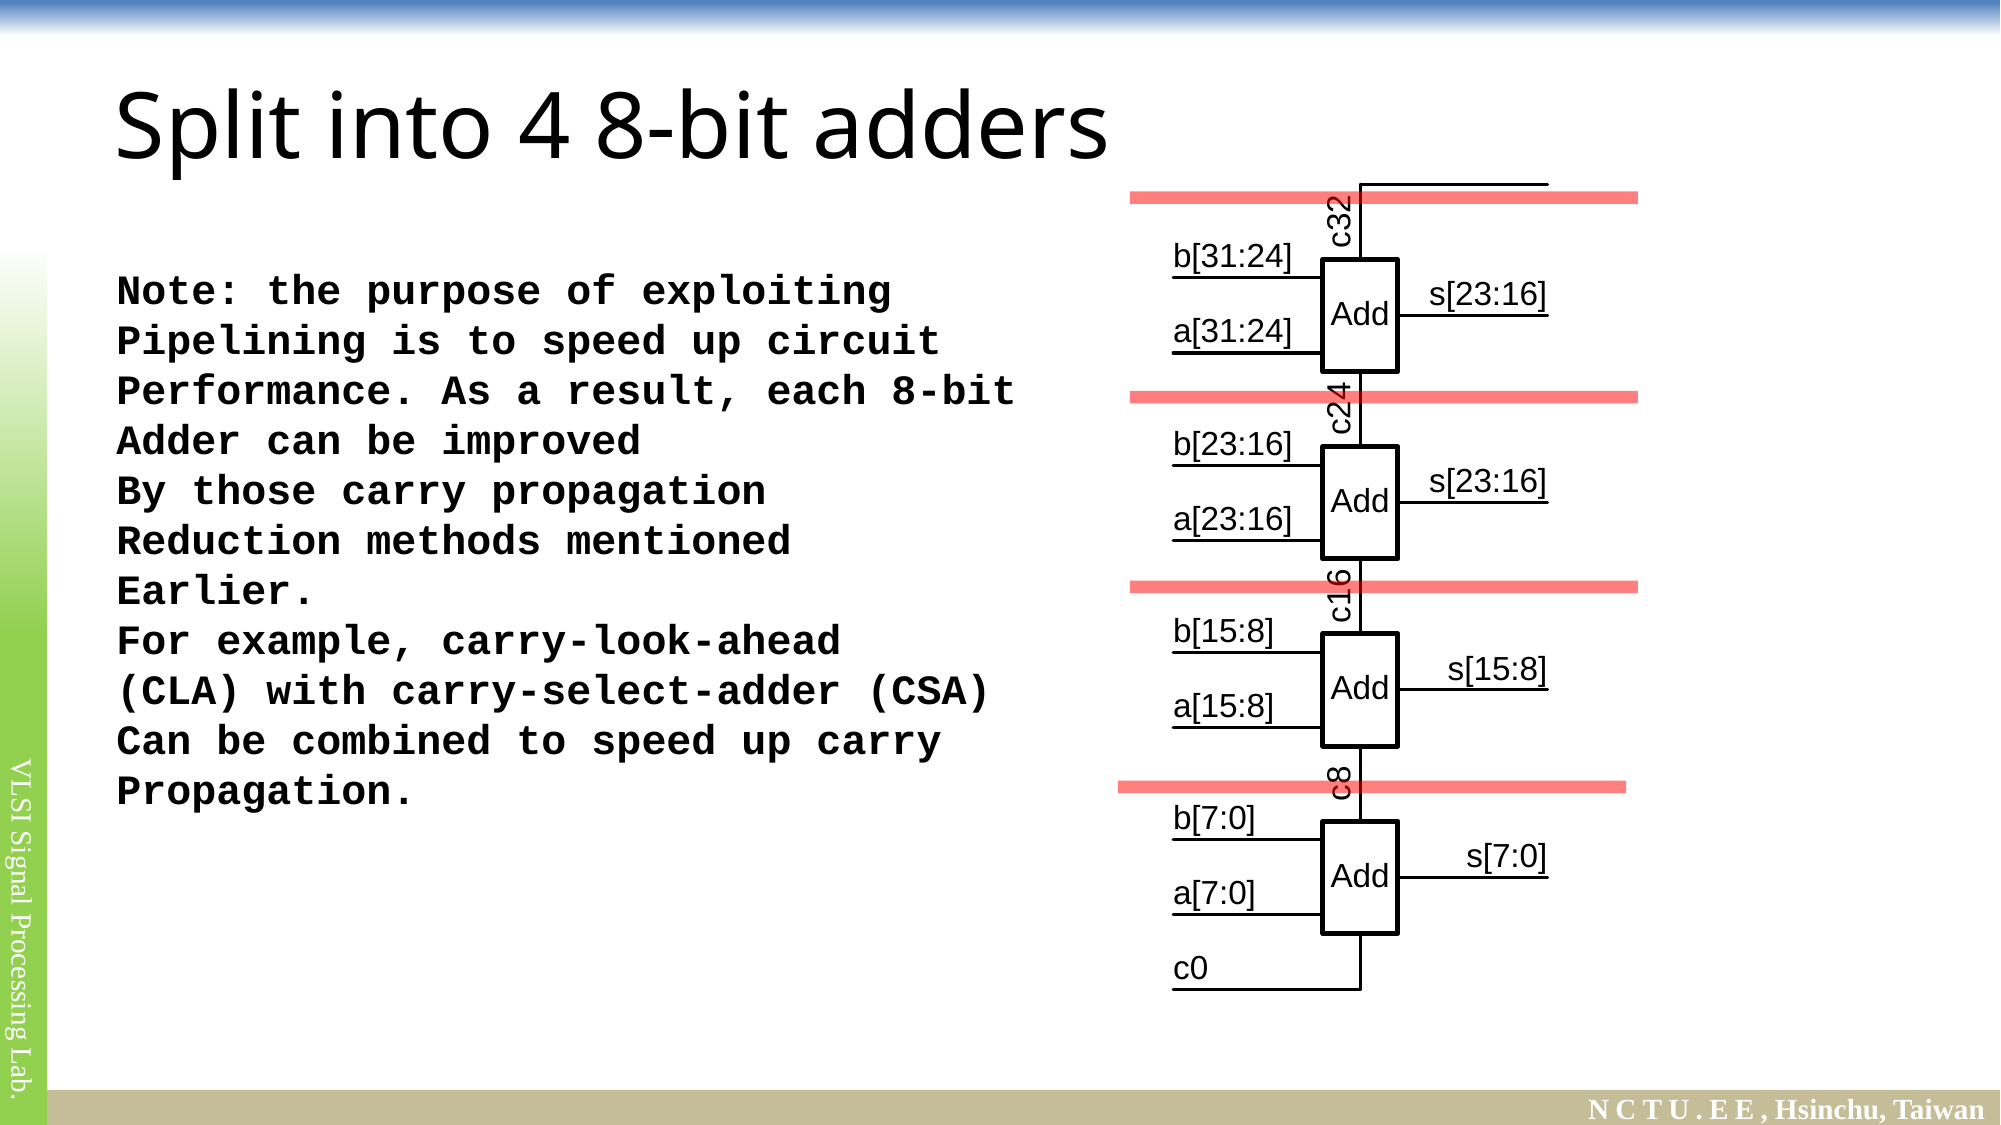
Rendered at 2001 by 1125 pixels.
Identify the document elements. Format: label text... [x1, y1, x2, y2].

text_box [1166, 795, 1555, 997]
title Split into 4 8-bit adders [99, 44, 1901, 200]
text_box Note: the purpose of exploiting Pipelining is to speed up circuit Performance. As a result, each 8-bit Adder can be improved By those carry propagation Reduction methods mentioned Earlier. For example, carry-look-ahead (CLA) with carry-select-adder (CSA) Can be combined to speed up carry Propagation. [101, 255, 1032, 821]
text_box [1166, 177, 1555, 196]
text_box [0, 472, 47, 476]
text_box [1166, 406, 1555, 586]
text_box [1166, 595, 1555, 786]
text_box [1166, 205, 1555, 396]
